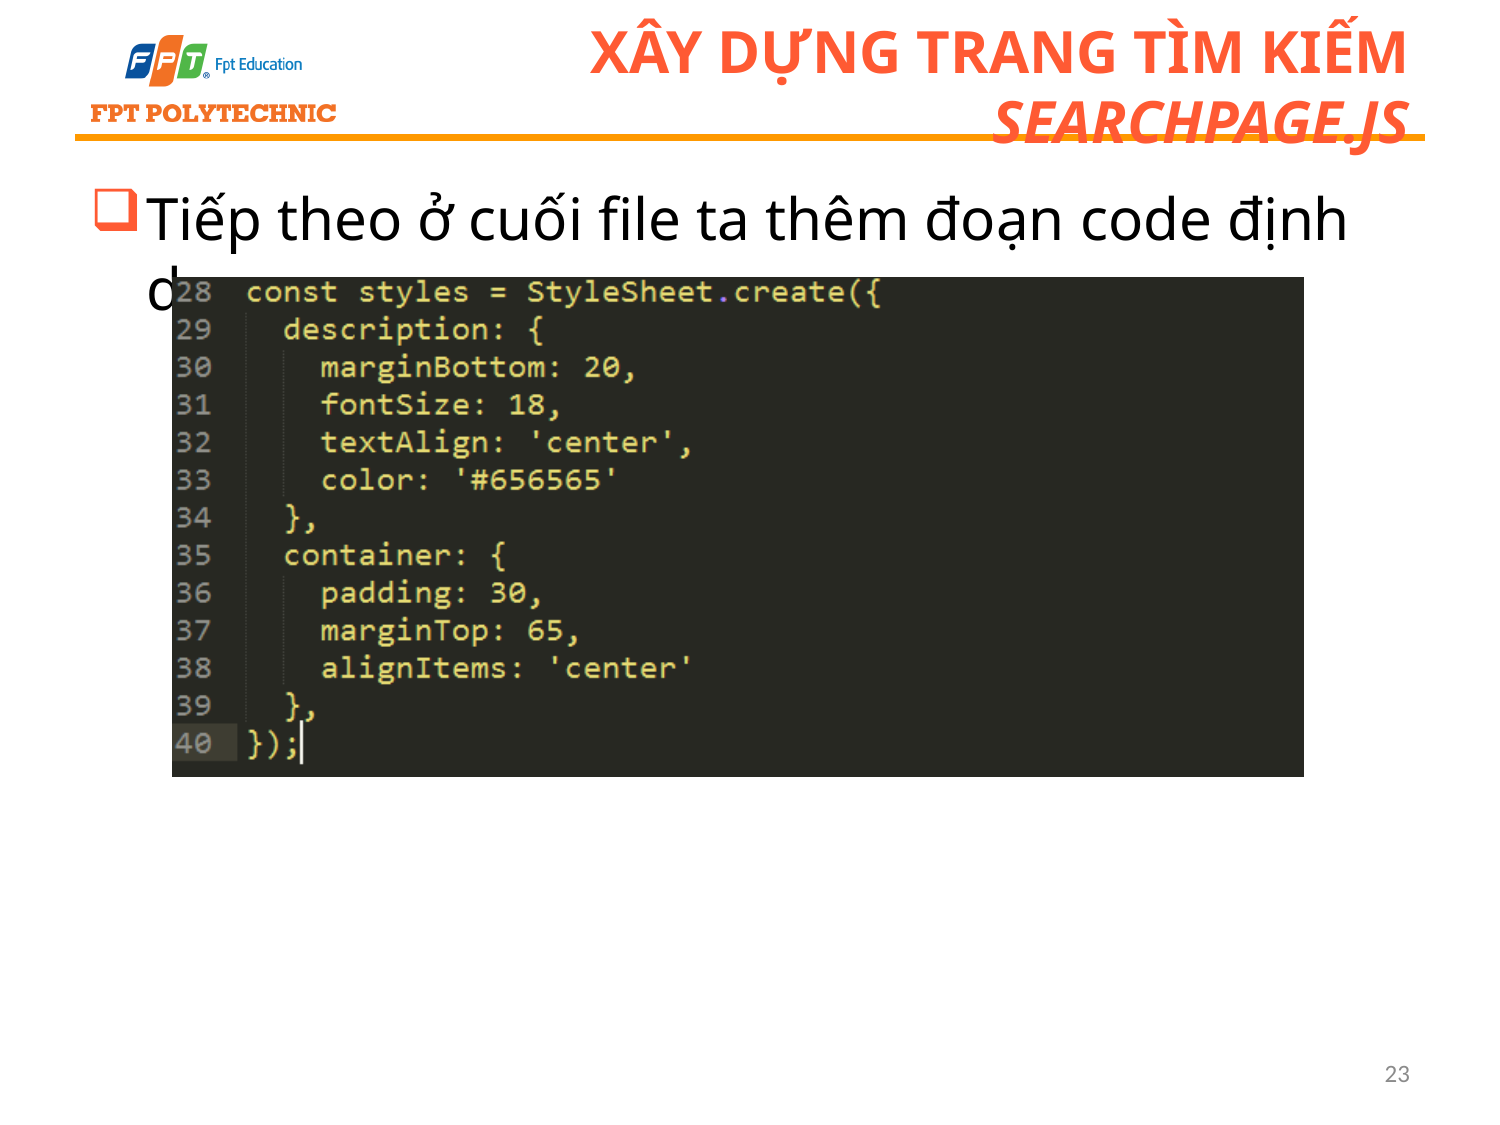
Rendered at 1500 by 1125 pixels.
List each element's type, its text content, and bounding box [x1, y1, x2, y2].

title Xây dựng trang tìm kiếm SearchPage.js [337, 45, 1425, 125]
picture [172, 277, 1304, 777]
picture [91, 35, 338, 122]
list Tiếp theo ở cuối file ta thêm đoạn code định dạng sau: [75, 174, 1425, 1038]
slide_number 23 [1074, 1042, 1425, 1103]
